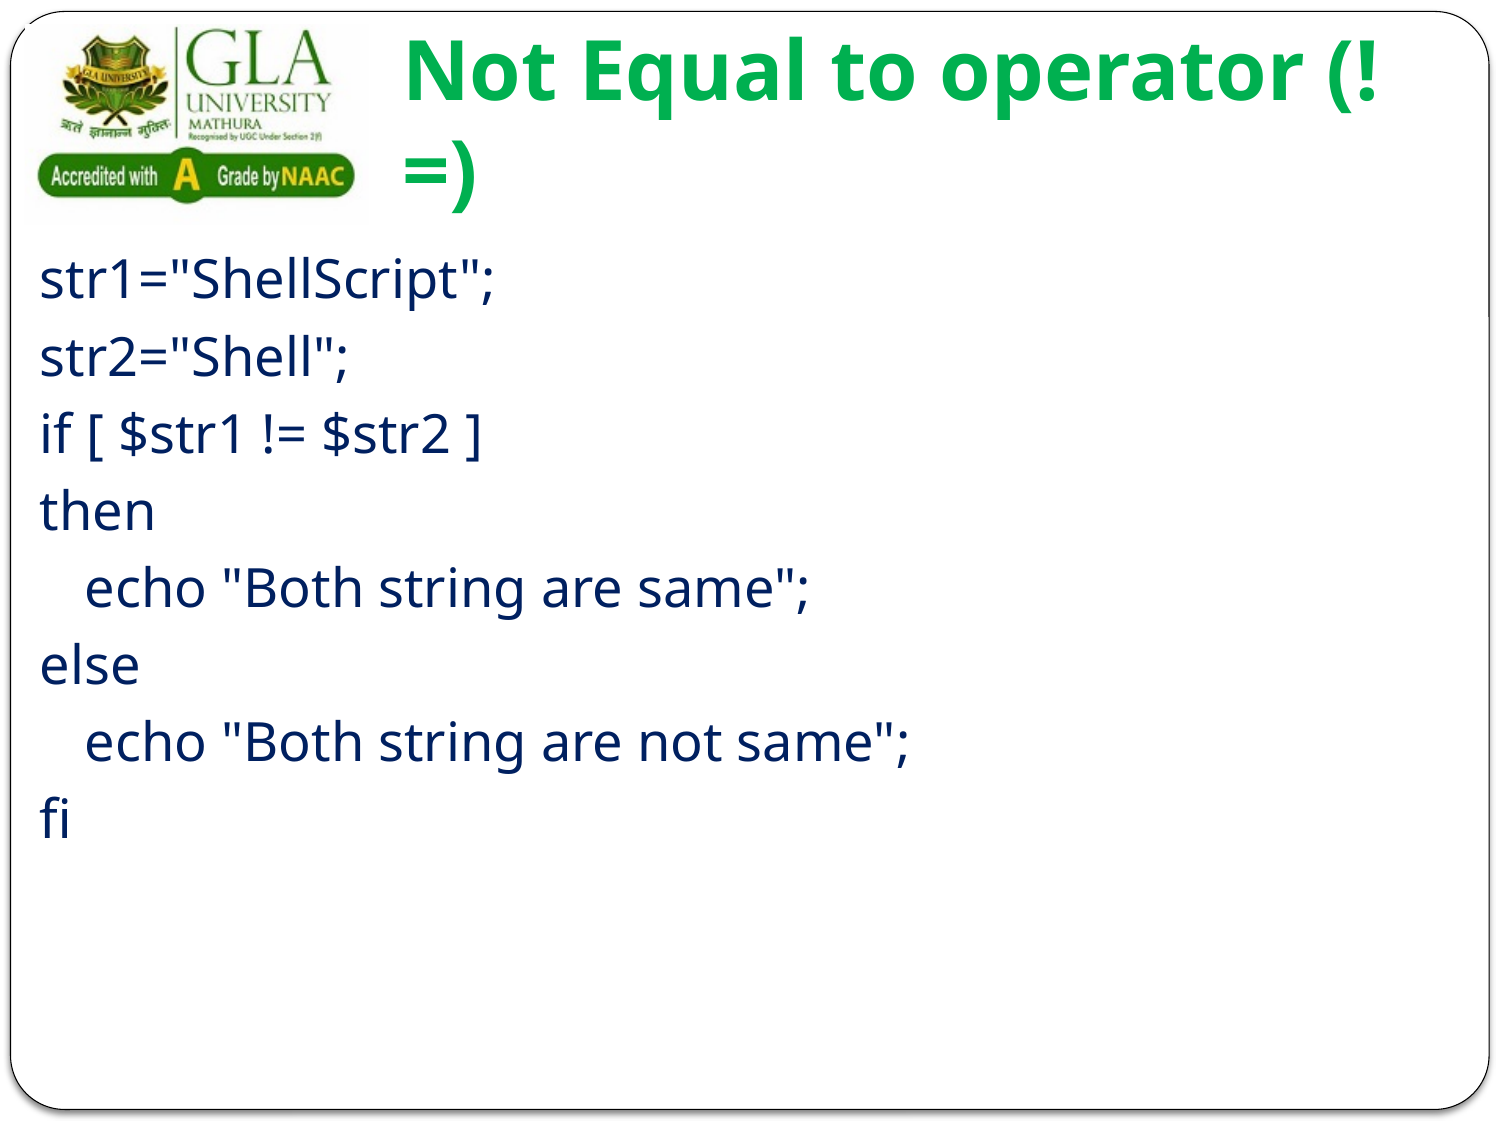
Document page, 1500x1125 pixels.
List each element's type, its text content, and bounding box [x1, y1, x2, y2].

picture [24, 24, 369, 226]
list str1="ShellScript"; str2="Shell"; if [ $str1 != $str2 ] then echo "Both string are same"; else echo "Both string are not same"; fi [24, 237, 1425, 1063]
title Not Equal to operator (!=) [387, 45, 1425, 233]
